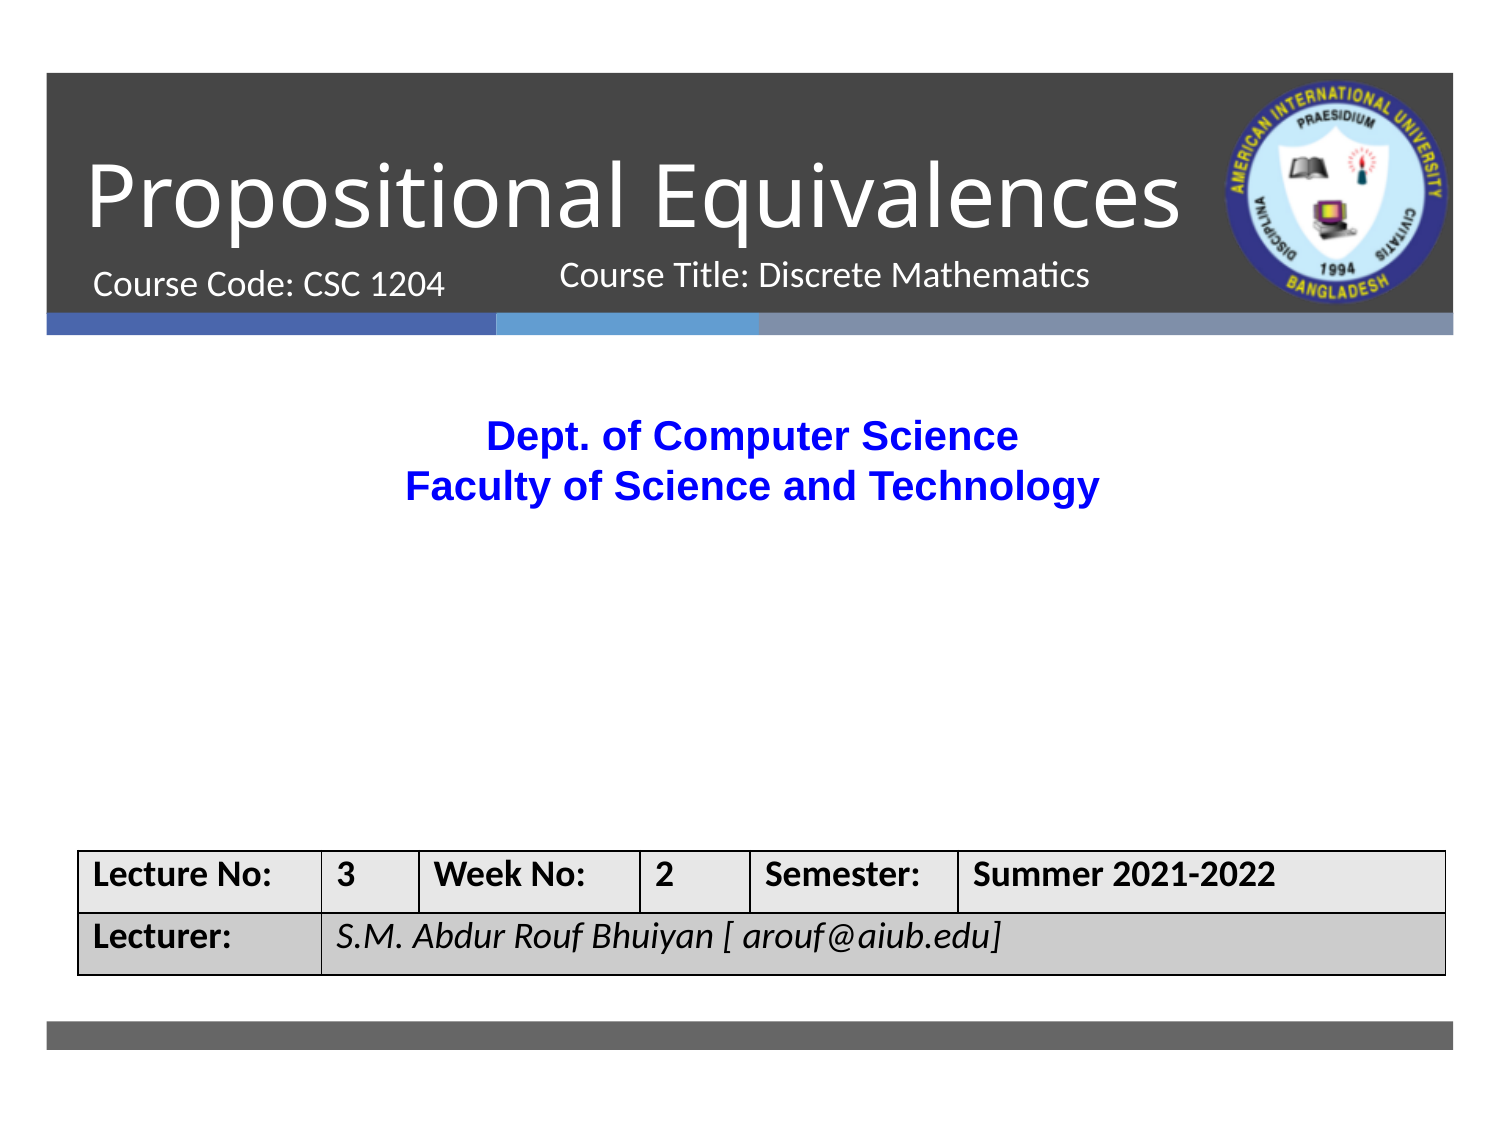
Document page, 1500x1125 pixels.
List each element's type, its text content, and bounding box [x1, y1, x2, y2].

table_cell Lecturer: [79, 914, 321, 974]
picture [1228, 75, 1454, 310]
table_header Semester: [751, 852, 957, 912]
text_box Course Title: Discrete Mathematics [544, 252, 1228, 332]
text_box Dept. of Computer Science Faculty of Science and Technology [12, 401, 1493, 517]
table_header Lecture No: [79, 852, 321, 912]
table_header 2 [641, 852, 749, 912]
title Propositional Equivalences [69, 73, 1351, 253]
subtitle Course Code: CSC 1204 [78, 251, 536, 331]
table_header Summer 2021-2022 [959, 852, 1445, 912]
table_header Week No: [420, 852, 639, 912]
table_header 3 [322, 852, 418, 912]
table_cell S.M. Abdur Rouf Bhuiyan [ arouf@aiub.edu] [322, 914, 1445, 974]
